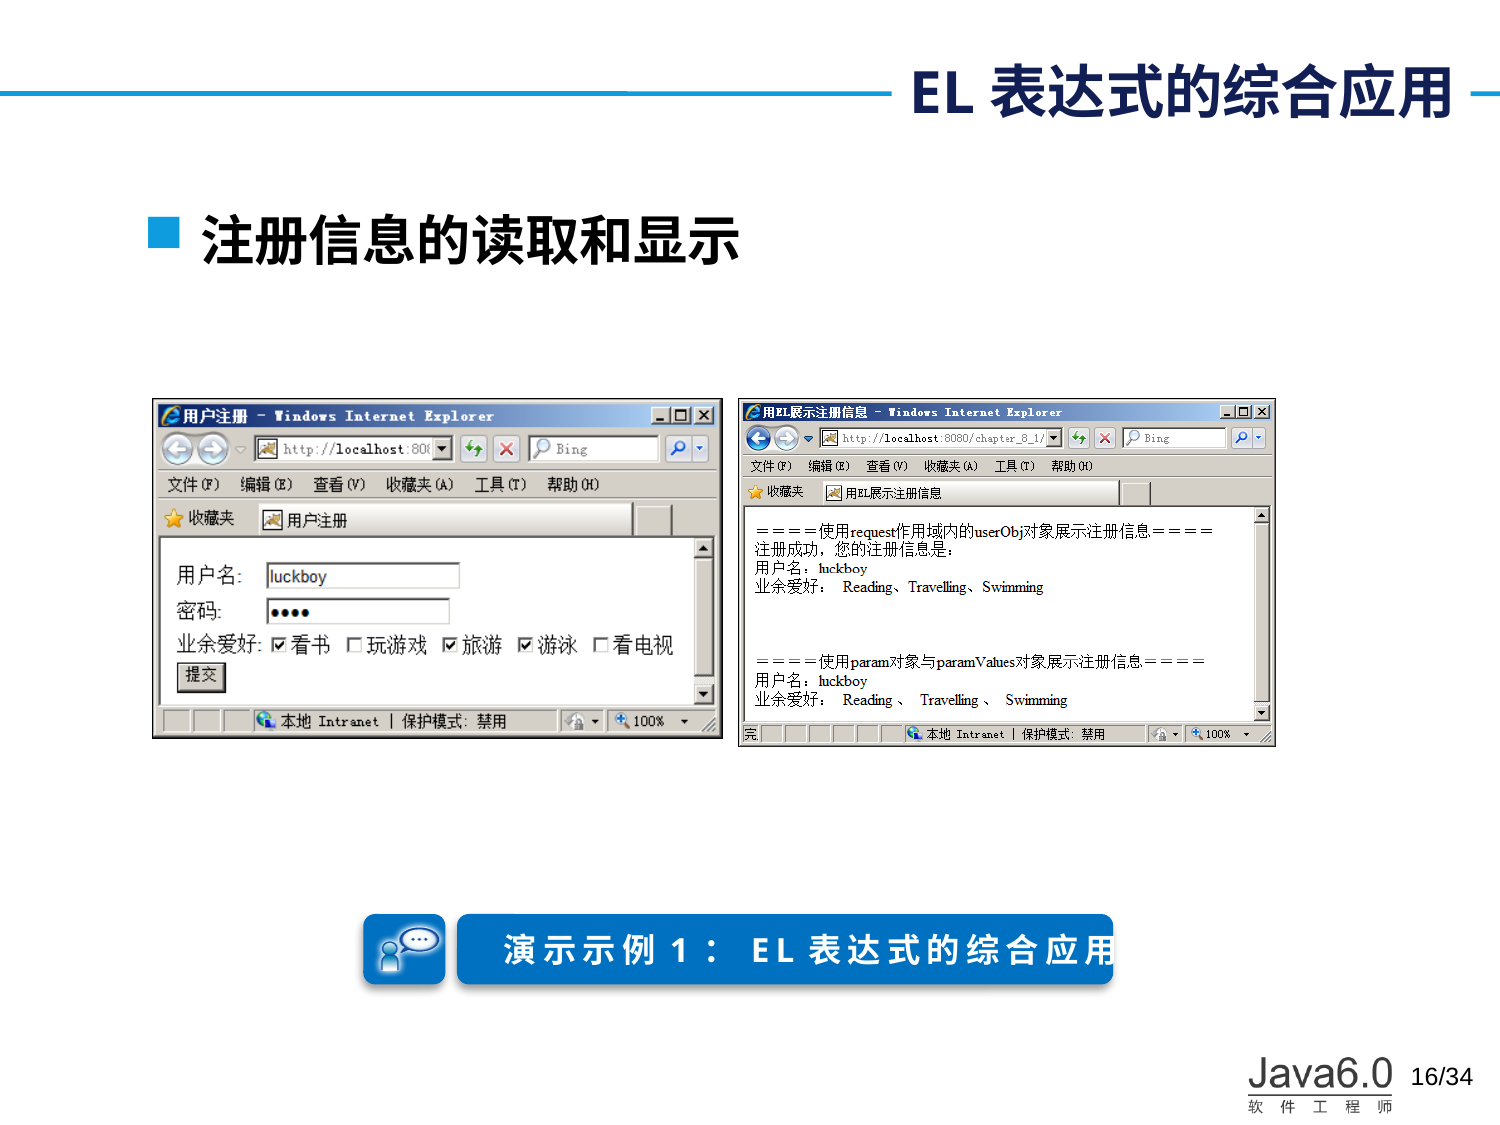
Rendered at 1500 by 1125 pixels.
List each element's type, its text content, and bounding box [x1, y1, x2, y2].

picture [152, 398, 723, 739]
slide_number 16/34 [1138, 1053, 1489, 1114]
picture [737, 398, 1276, 747]
list 注册信息的读取和显示 [128, 199, 1383, 1043]
title EL表达式的综合应用 [891, 46, 1471, 133]
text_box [362, 913, 1125, 985]
